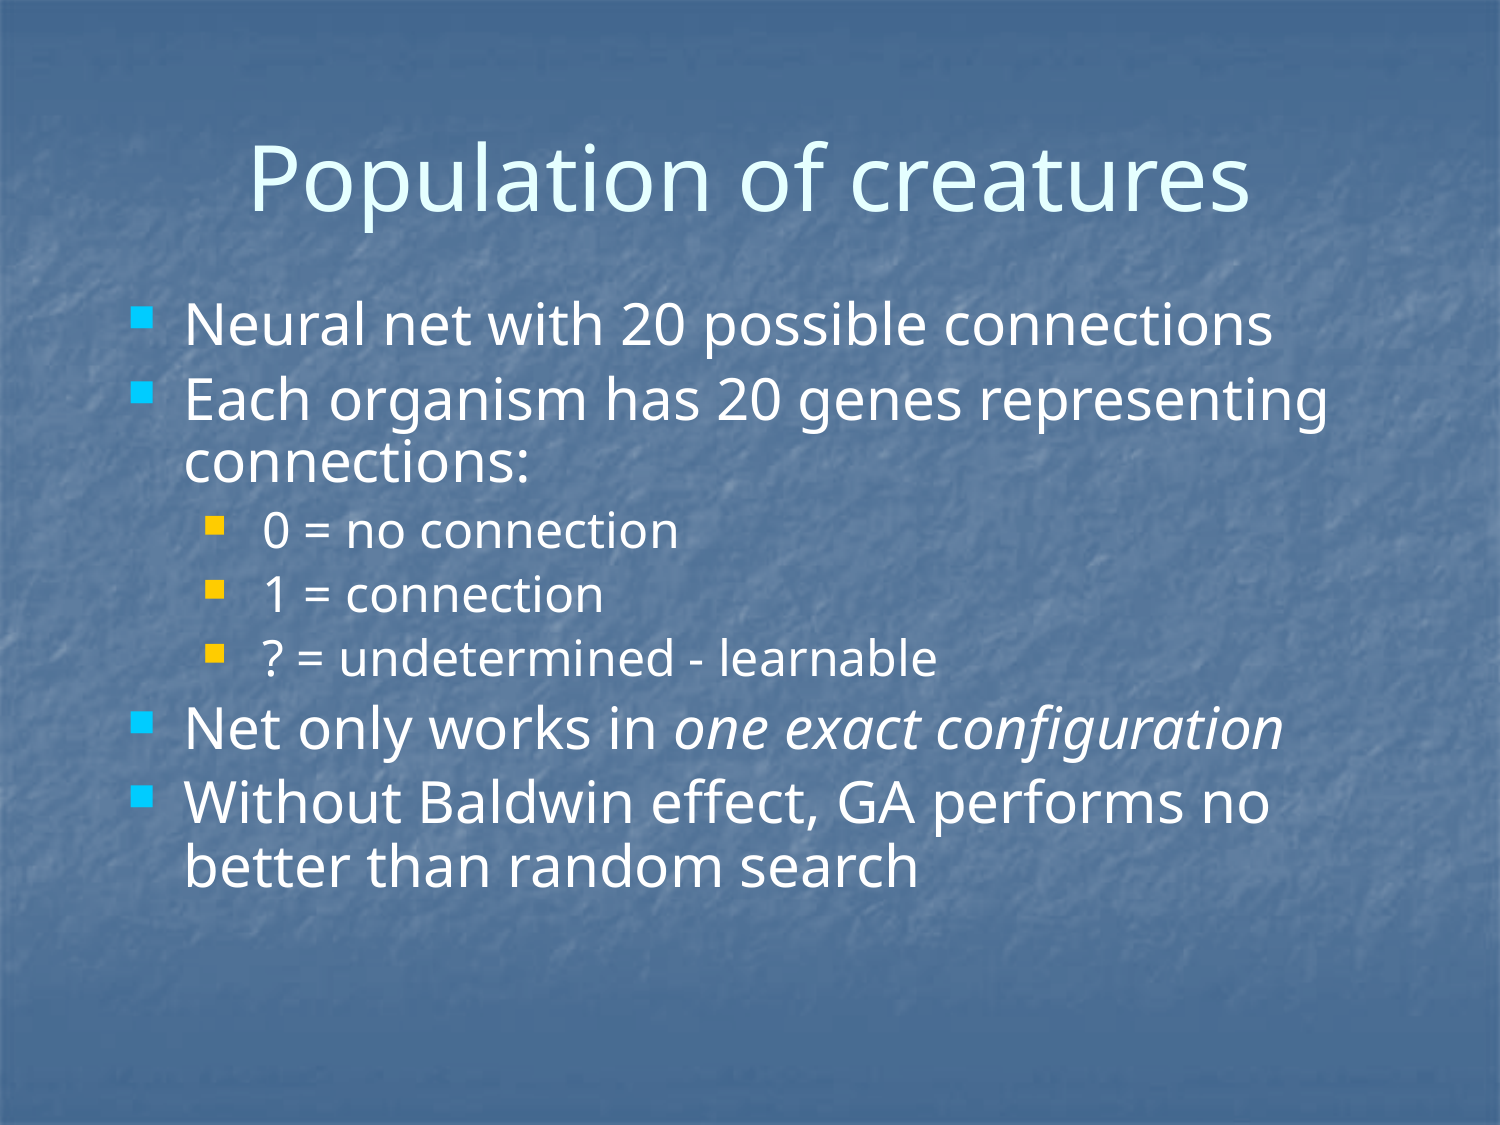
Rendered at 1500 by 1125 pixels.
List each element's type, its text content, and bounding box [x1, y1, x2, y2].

list Neural net with 20 possible connections Each organism has 20 genes representing connections: 0 = no connection 1 = connection ? = undetermined - learnable Net only works in one exact configuration Without Baldwin effect, GA performs no better than random search [112, 287, 1413, 976]
title Population of creatures [74, 62, 1426, 288]
